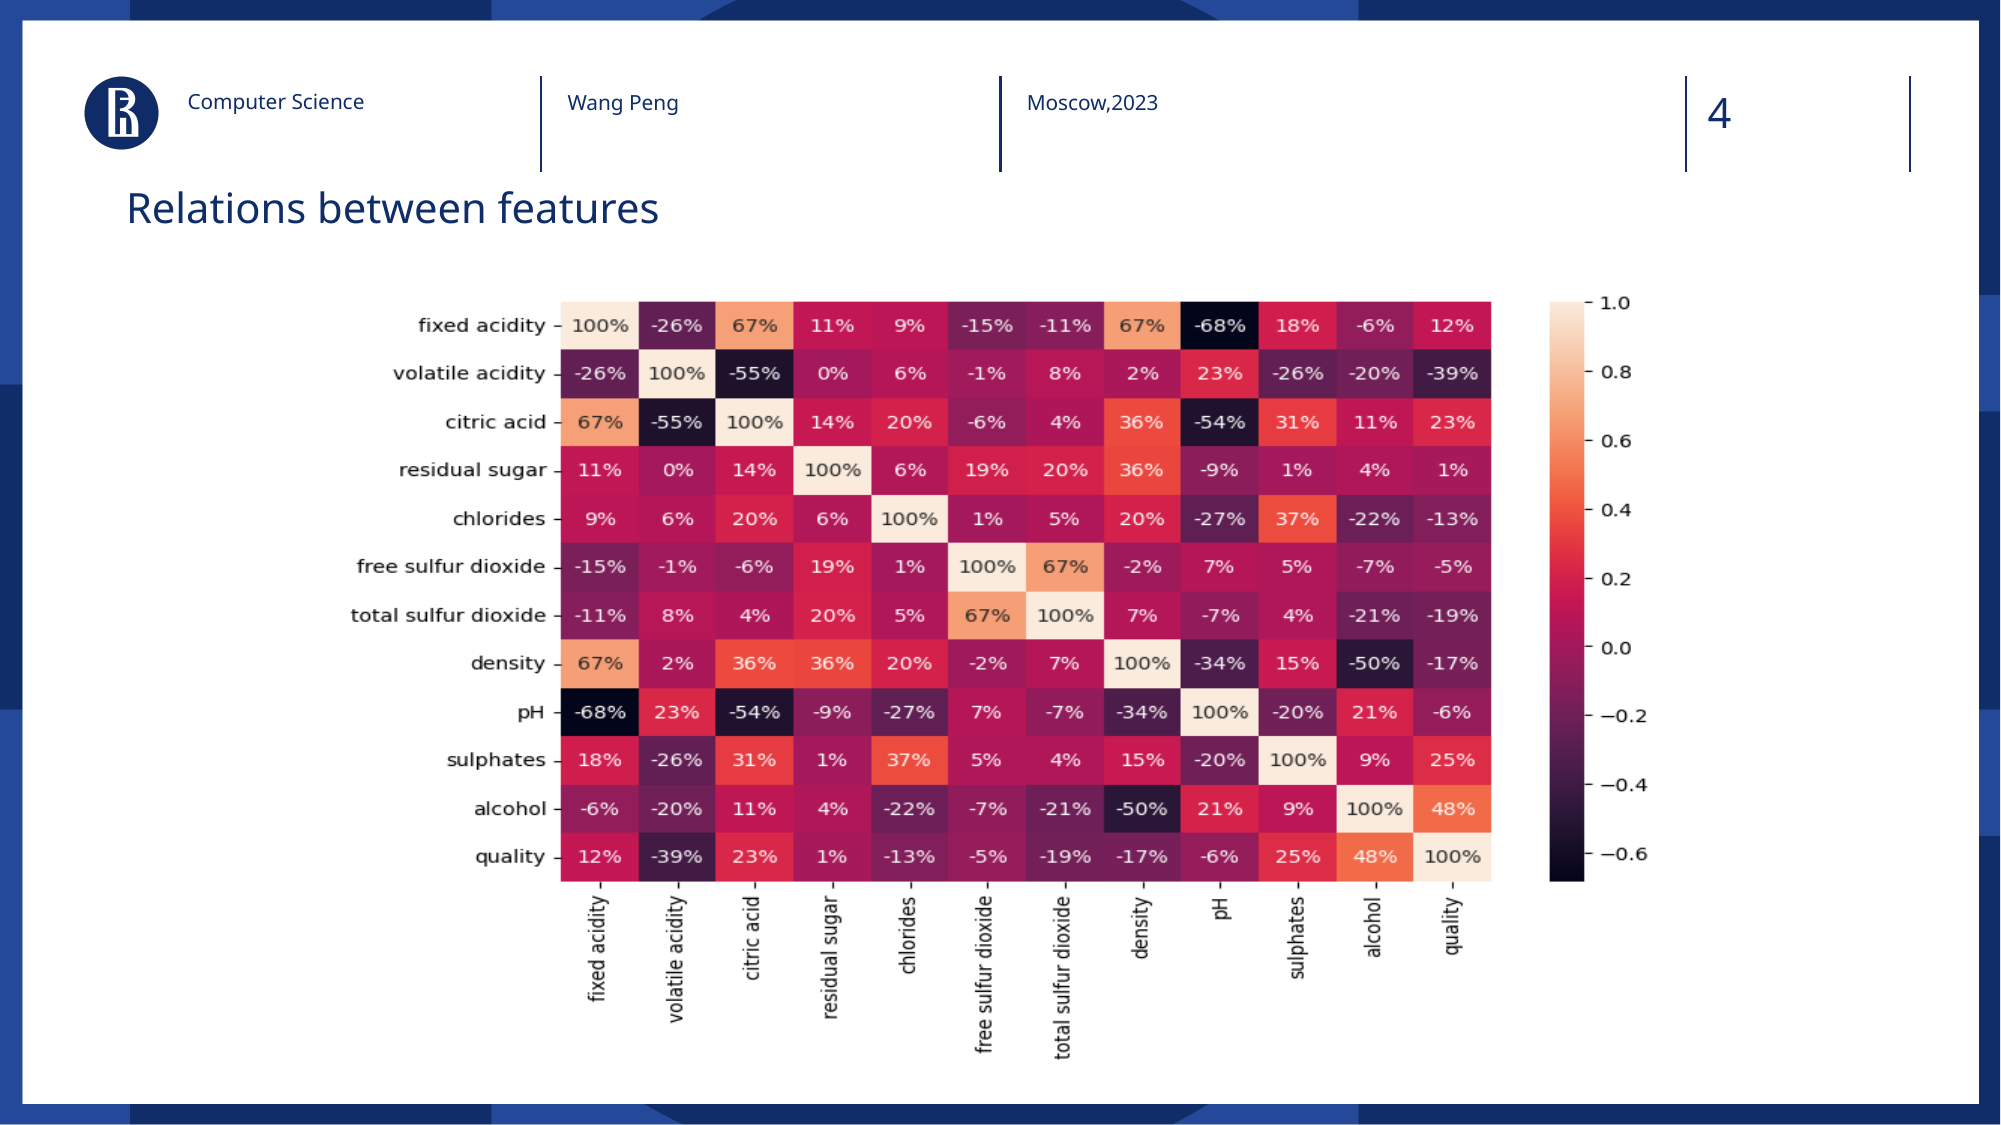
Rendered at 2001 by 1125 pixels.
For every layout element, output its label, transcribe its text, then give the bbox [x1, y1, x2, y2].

list Relations between features [111, 180, 1138, 296]
list Moscow,2023 [1026, 90, 1367, 157]
picture [0, 0, 2001, 1125]
list Wang Peng [567, 90, 907, 157]
list Computer Science [187, 88, 500, 157]
